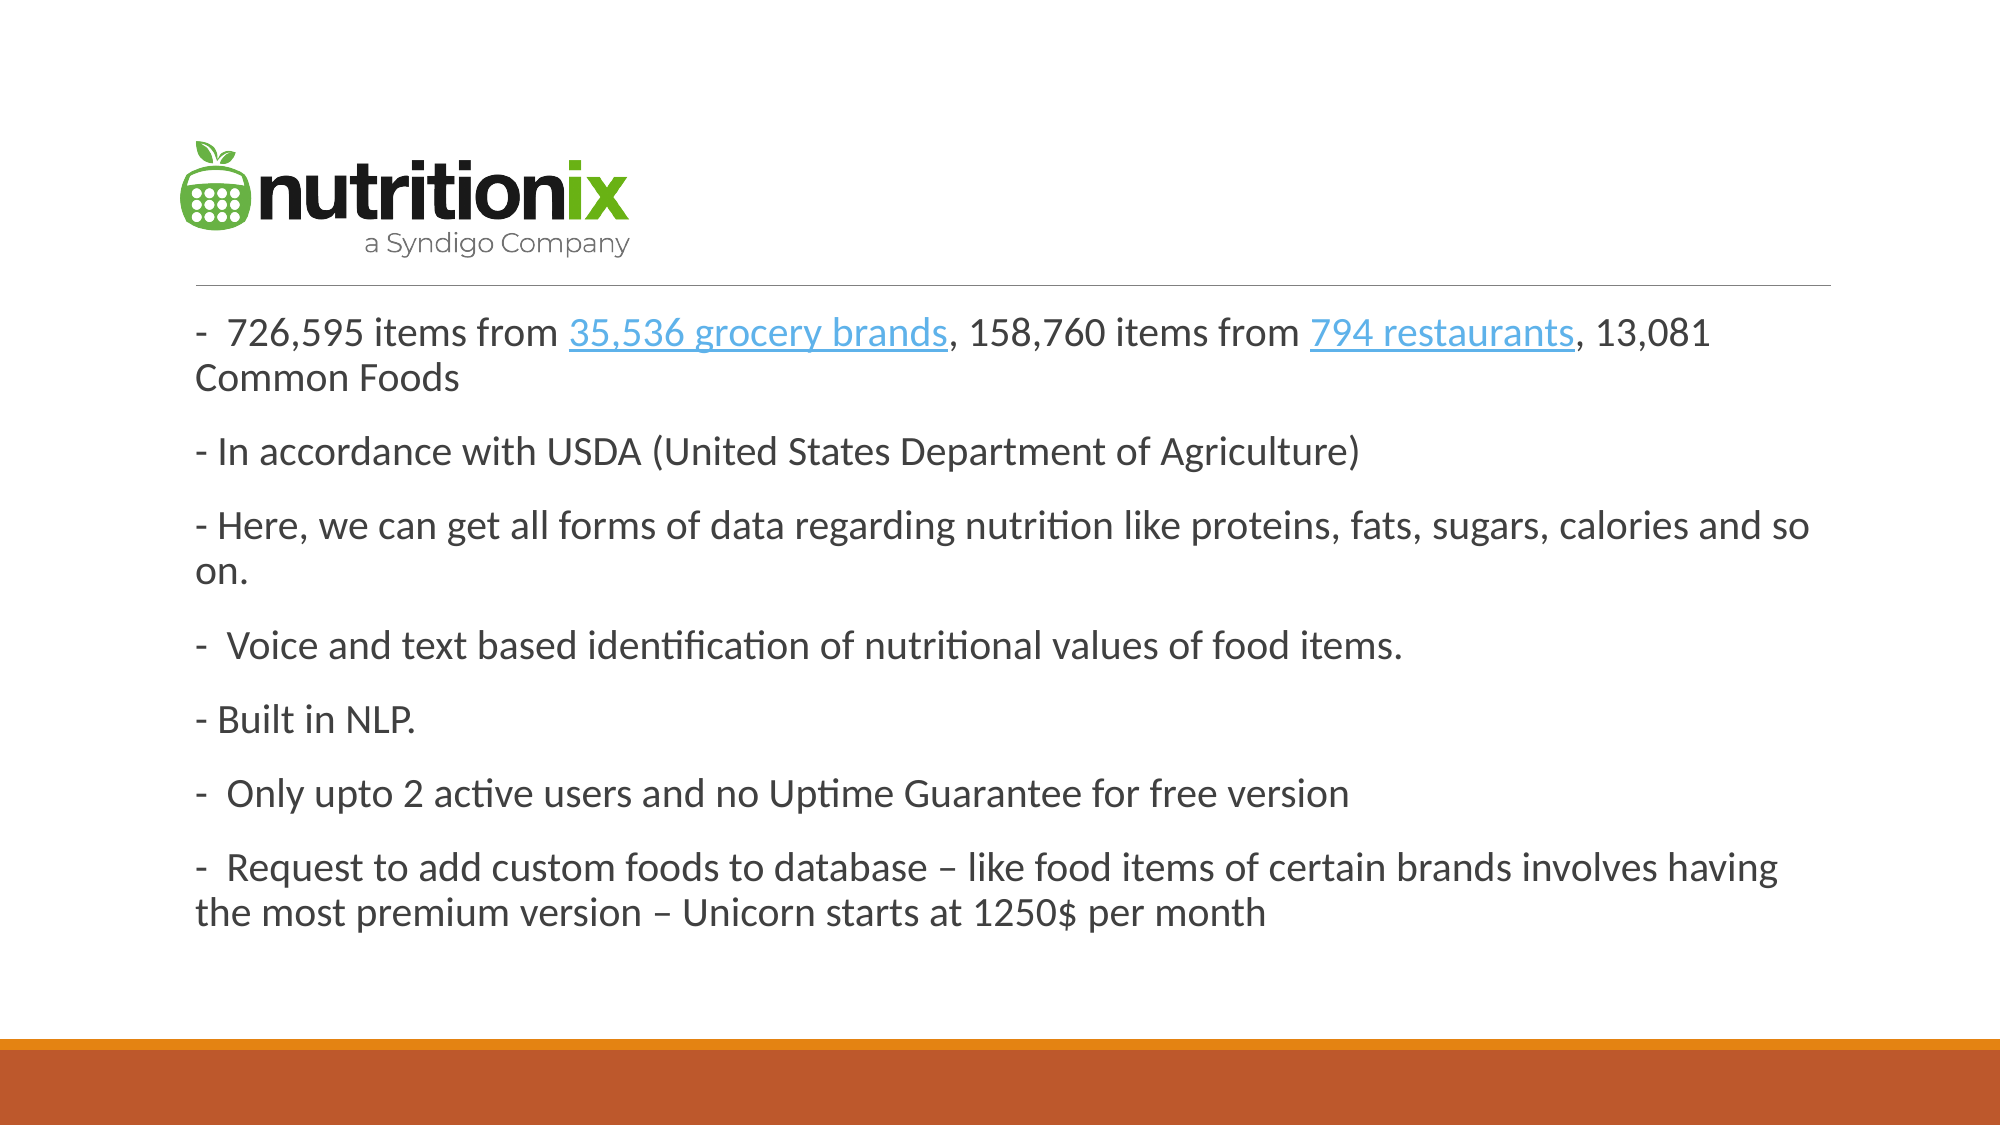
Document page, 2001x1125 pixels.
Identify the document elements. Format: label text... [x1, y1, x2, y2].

picture [179, 140, 630, 259]
list - 726,595 items from 35,536 grocery brands, 158,760 items from 794 restaurants, 13,081 Common Foods - In accordance with USDA (United States Department of Agriculture) - Here, we can get all forms of data regarding nutrition like proteins, fats, sugars, calories and so on. - Voice and text based identification of nutritional values of food items. - Built in NLP. - Only upto 2 active users and no Uptime Guarantee for free version - Request to add custom foods to database – like food items of certain brands involves having the most premium version – Unicorn starts at 1250$ per month [180, 302, 1830, 963]
